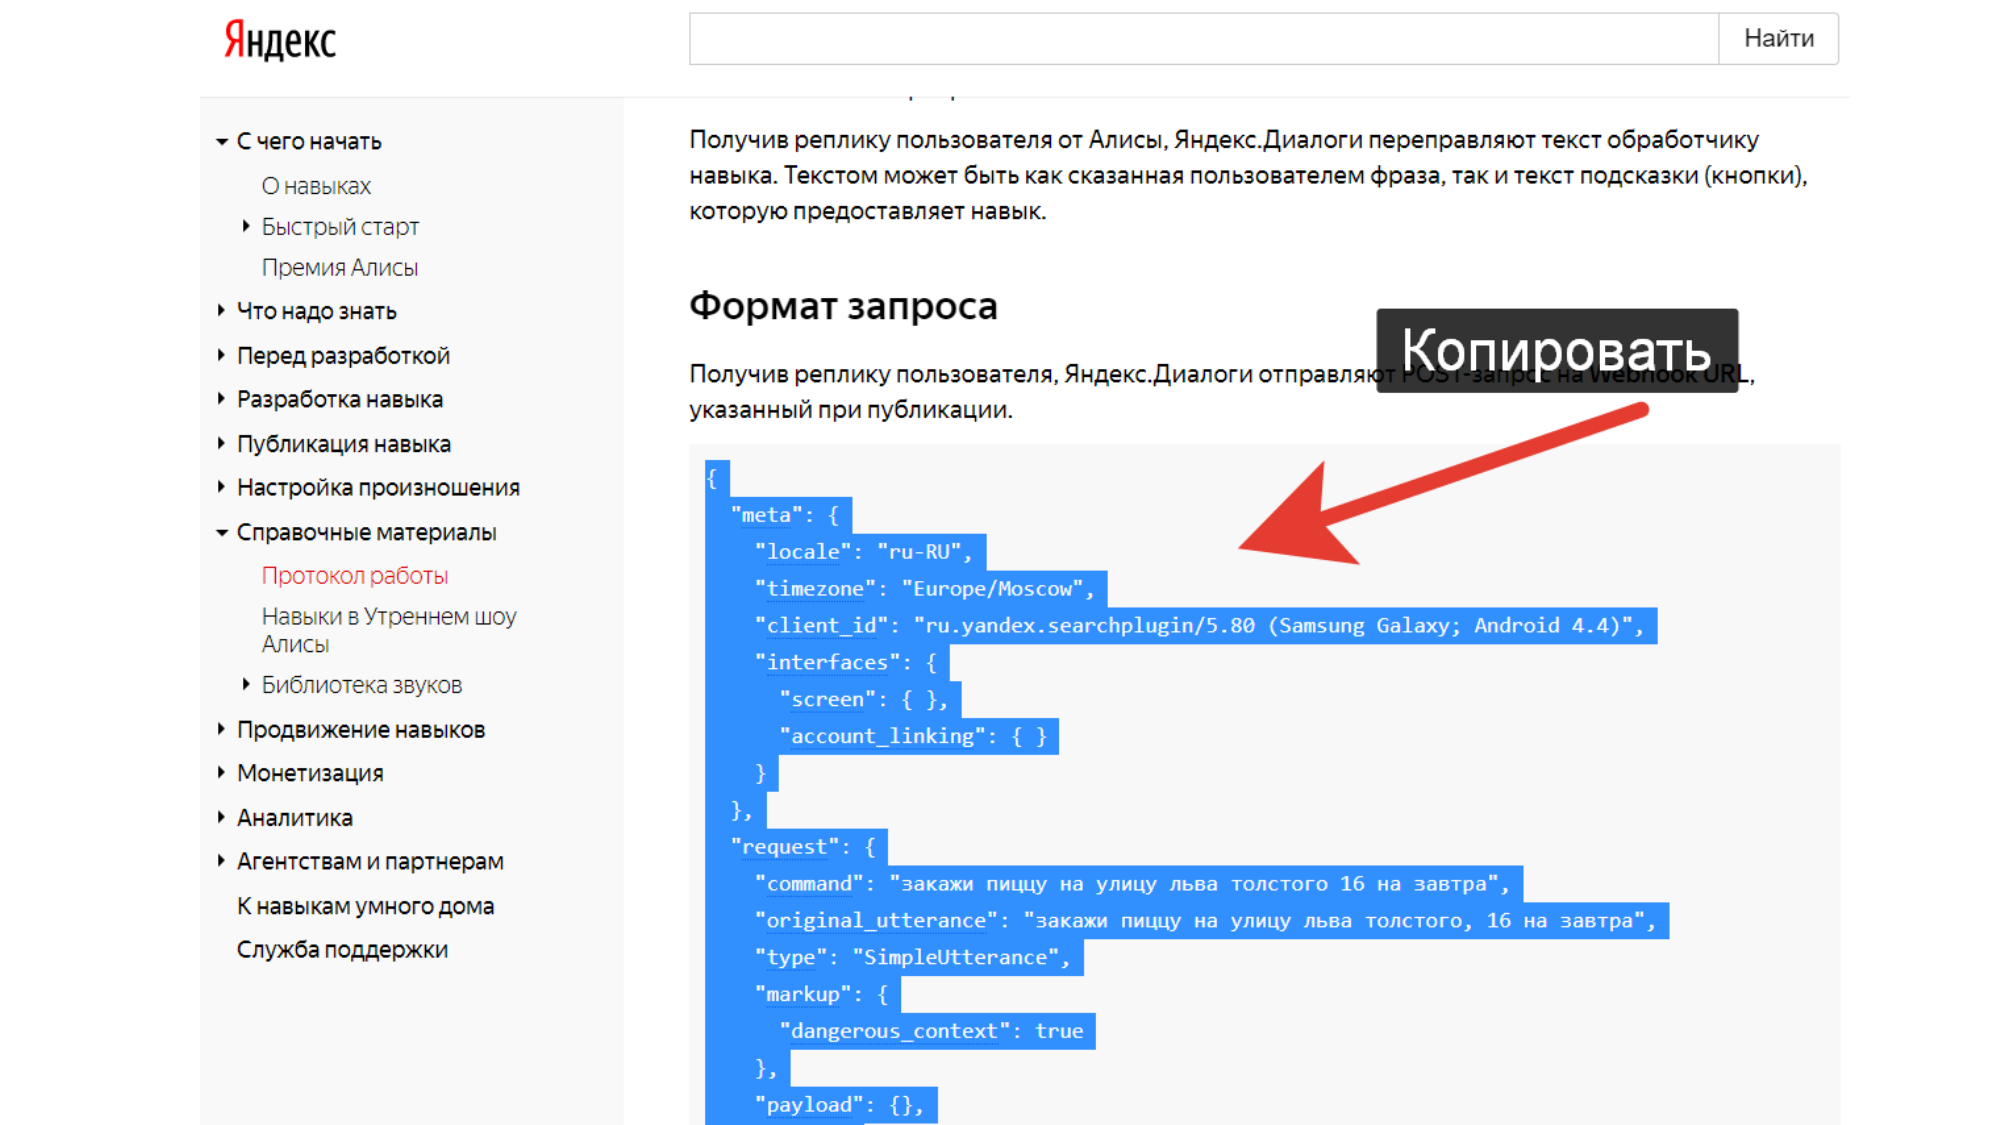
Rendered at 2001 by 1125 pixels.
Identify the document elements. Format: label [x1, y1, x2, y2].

picture [200, 6, 1850, 1125]
